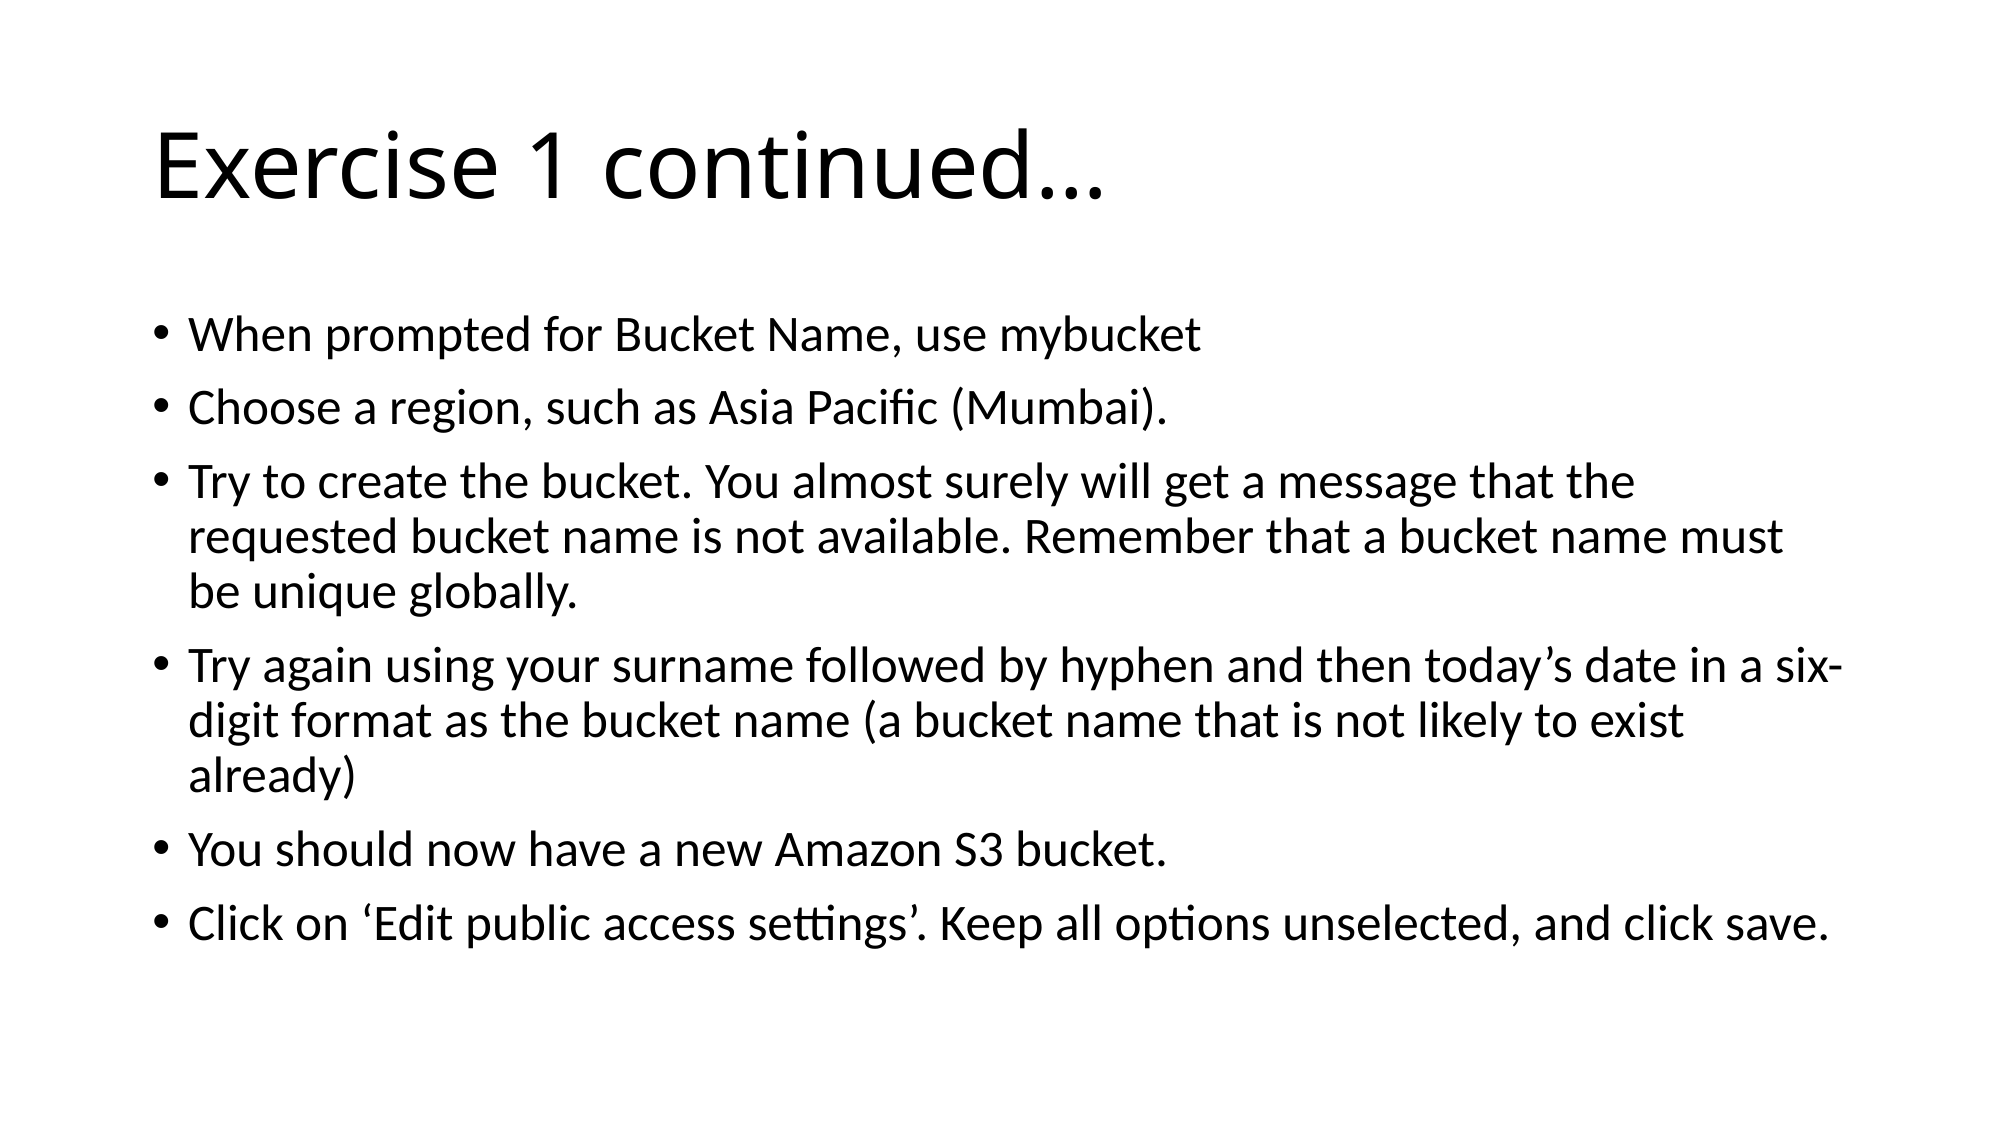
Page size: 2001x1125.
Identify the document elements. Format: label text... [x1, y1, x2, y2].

list When prompted for Bucket Name, use mybucket Choose a region, such as Asia Pacific (Mumbai). Try to create the bucket. You almost surely will get a message that the requested bucket name is not available. Remember that a bucket name must be unique globally. Try again using your surname followed by hyphen and then today’s date in a six-digit format as the bucket name (a bucket name that is not likely to exist already) You should now have a new Amazon S3 bucket. Click on ‘Edit public access settings’. Keep all options unselected, and click save. [137, 299, 1863, 1014]
title Exercise 1 continued… [137, 59, 1863, 278]
